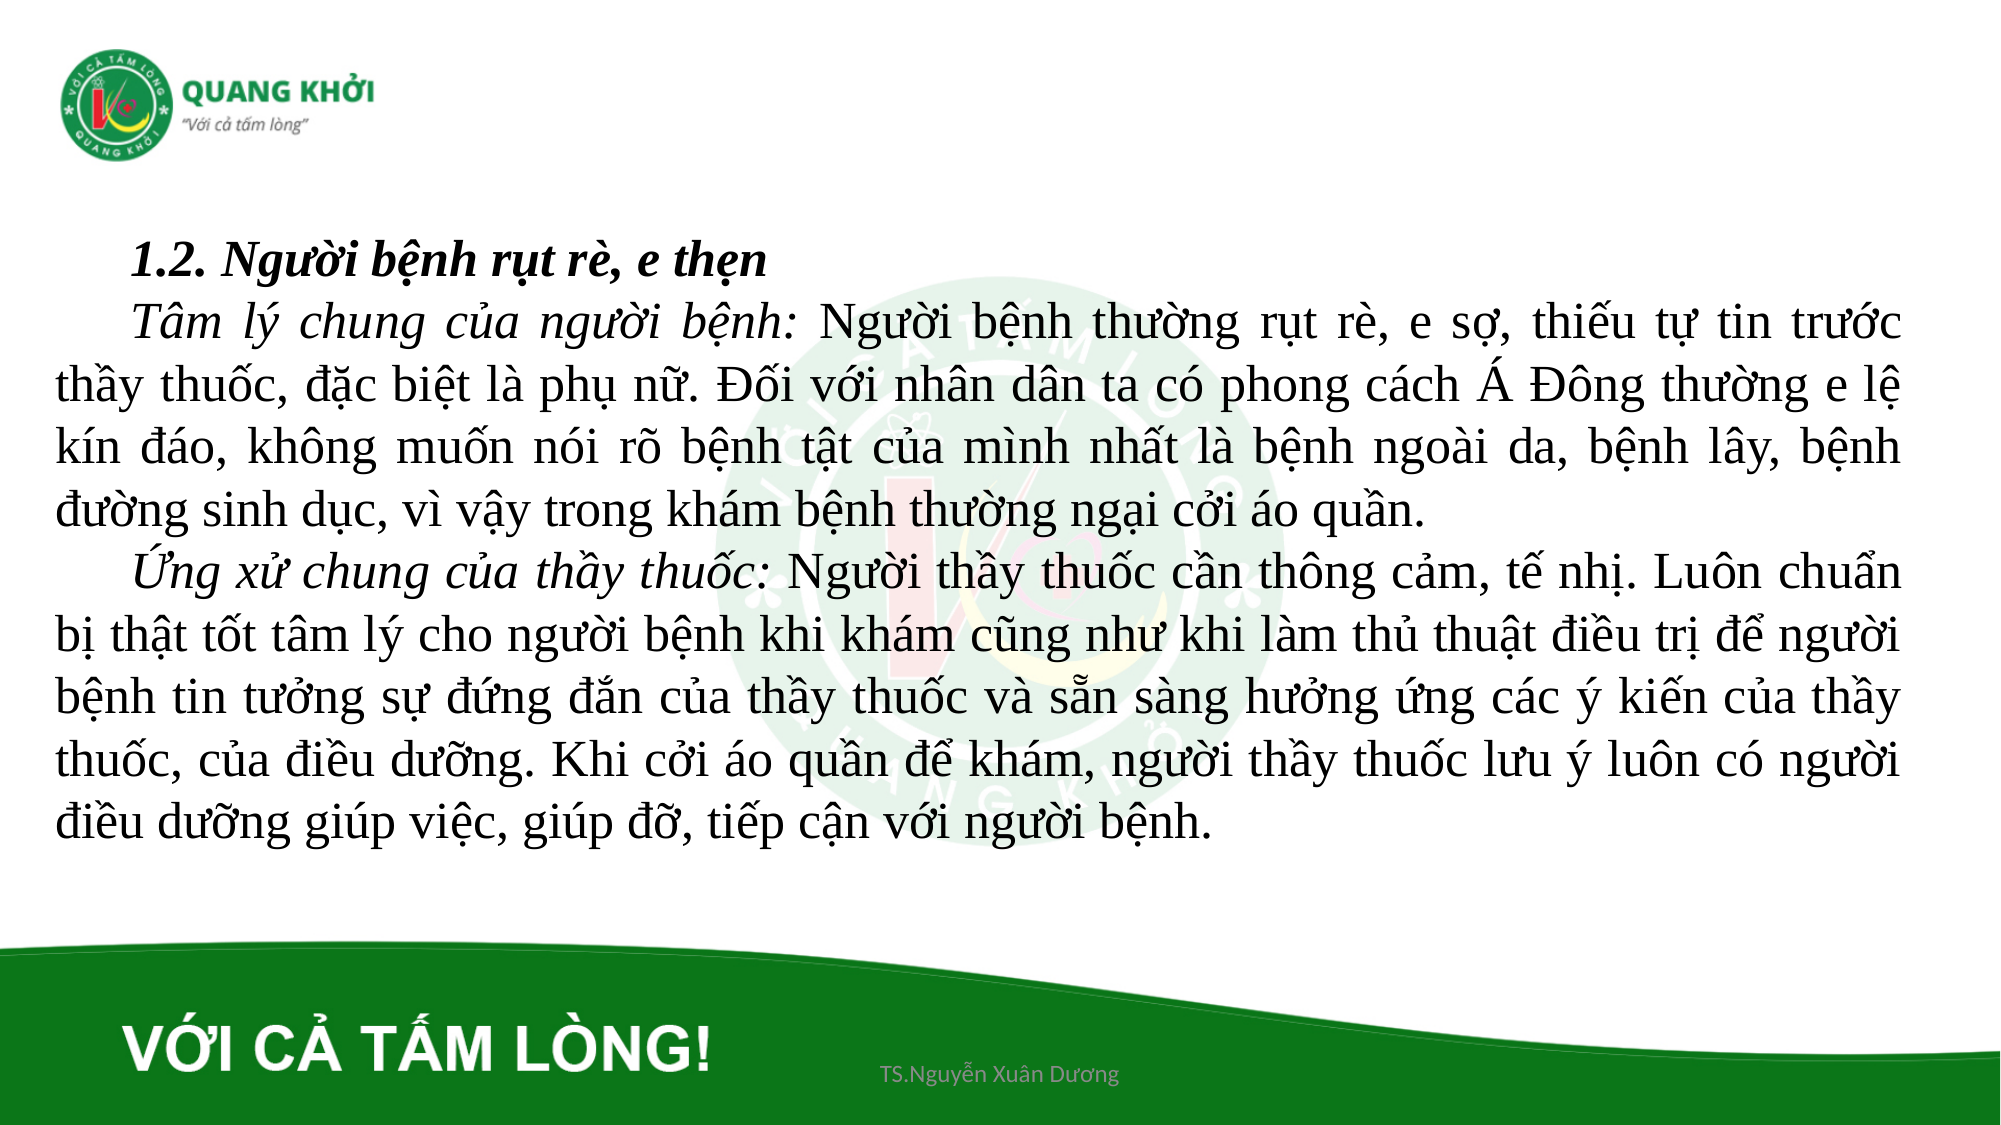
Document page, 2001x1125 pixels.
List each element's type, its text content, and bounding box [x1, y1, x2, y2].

picture [0, 0, 2001, 1125]
footer TS.Nguyễn Xuân Dương [683, 1042, 1317, 1103]
text_box 1.2. Người bệnh rụt rè, e thẹn Tâm lý chung của người bệnh: Người bệnh thường rụt rè, e sợ, thiếu tự tin trước thầy thuốc, đặc biệt là phụ nữ. Đối với nhân dân ta có phong cách Á Đông thường e lệ kín đáo, không muốn nói rõ bệnh tật của mình nhất là bệnh ngoài da, bệnh lây, bệnh đường sinh dục, vì vậy trong khám bệnh thường ngại cởi áo quần. Ứng xử chung của thầy thuốc: Người thầy thuốc cần thông cảm, tế nhị. Luôn chuẩn bị thật tốt tâm lý cho người bệnh khi khám cũng như khi làm thủ thuật điều trị để người bệnh tin tưởng sự đứng đắn của thầy thuốc và sẵn sàng hưởng ứng các ý kiến của thầy thuốc, của điều dưỡng. Khi cởi áo quần để khám, người thầy thuốc lưu ý luôn có người điều dưỡng giúp việc, giúp đỡ, tiếp cận với người bệnh. [40, 216, 1918, 857]
